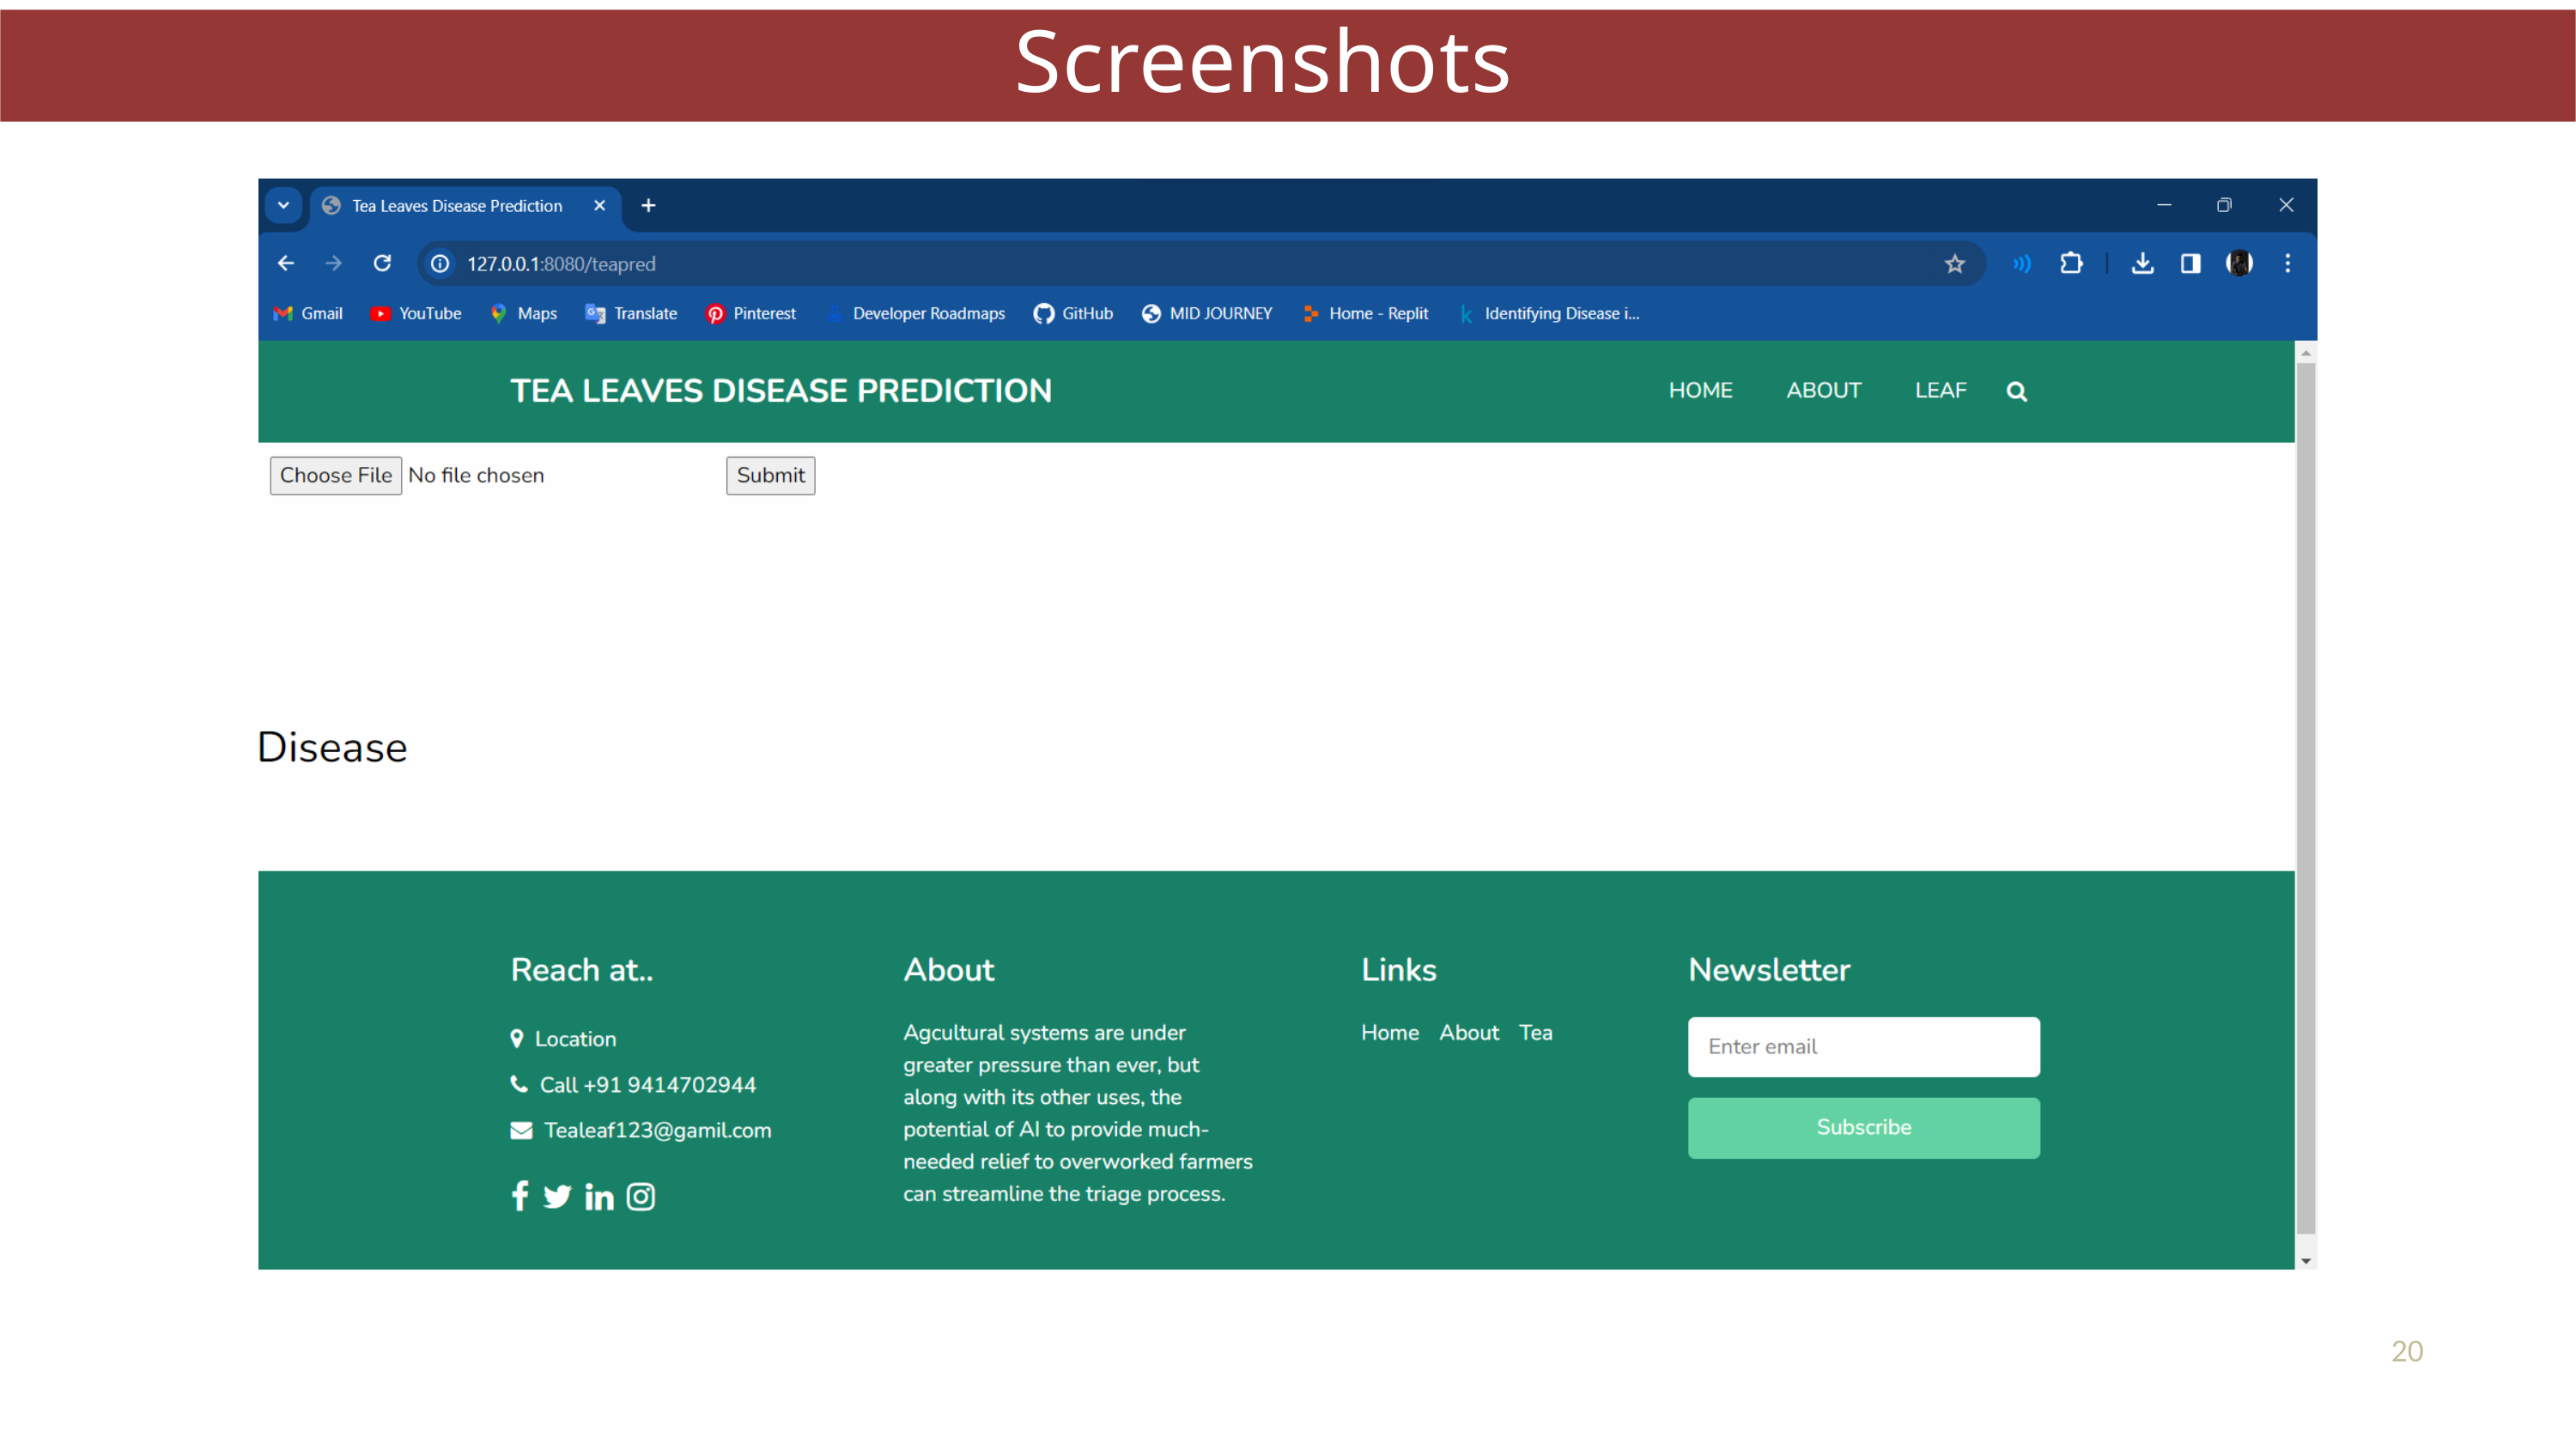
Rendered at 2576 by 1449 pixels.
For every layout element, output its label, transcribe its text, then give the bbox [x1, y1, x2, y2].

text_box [0, 9, 2576, 123]
text_box 20 [2264, 1323, 2437, 1375]
picture [258, 179, 2318, 1270]
